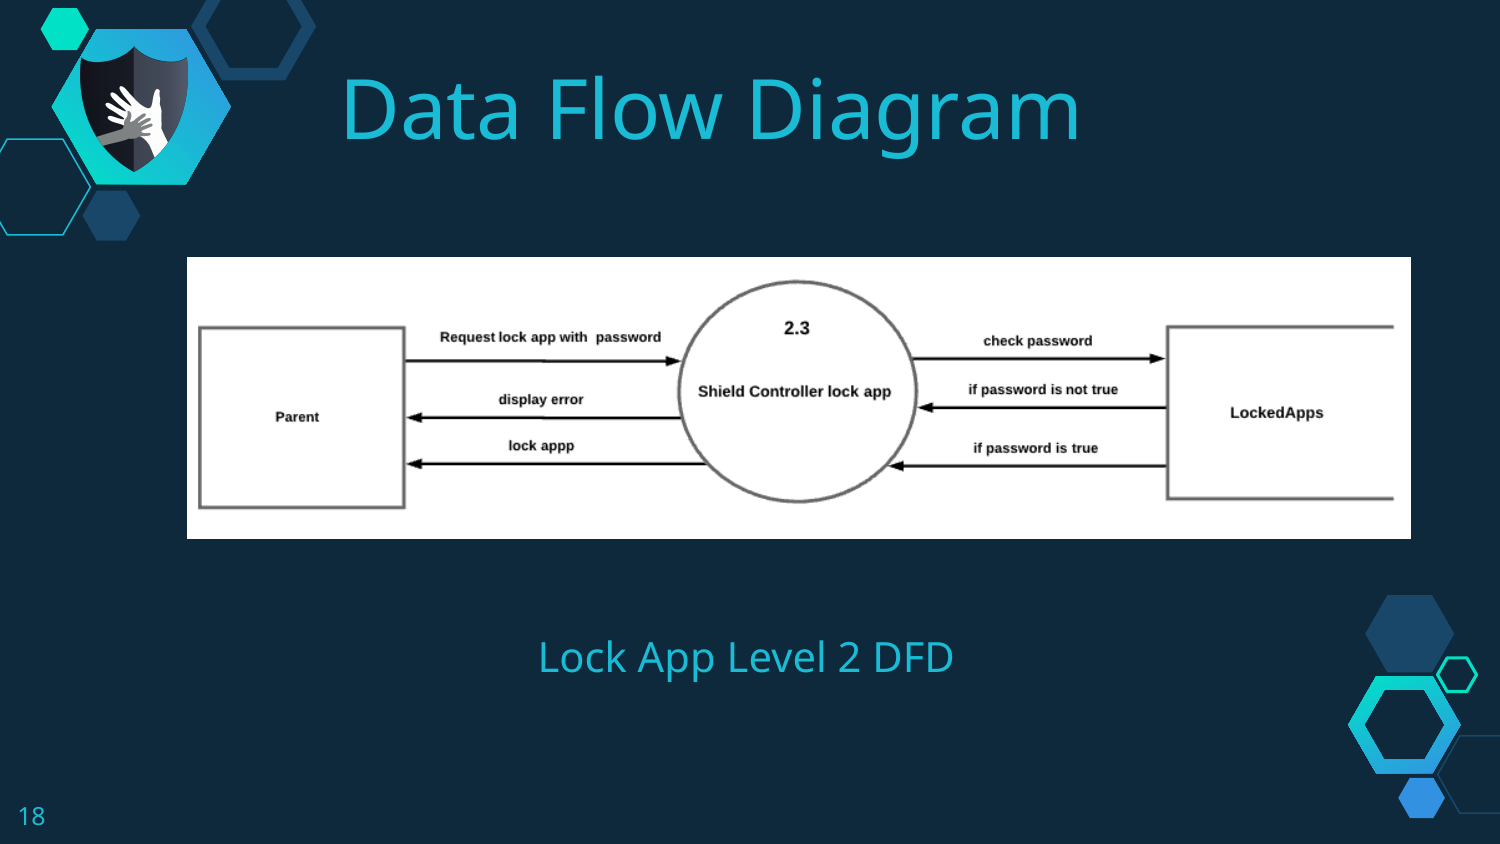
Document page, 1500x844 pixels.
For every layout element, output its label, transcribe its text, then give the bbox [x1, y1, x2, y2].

slide_number 18 [2, 785, 93, 844]
picture [186, 256, 1411, 539]
text_box Lock App Level 2 DFD [522, 624, 1060, 696]
title Data Flow Diagram [324, 65, 1323, 172]
picture [80, 46, 188, 172]
